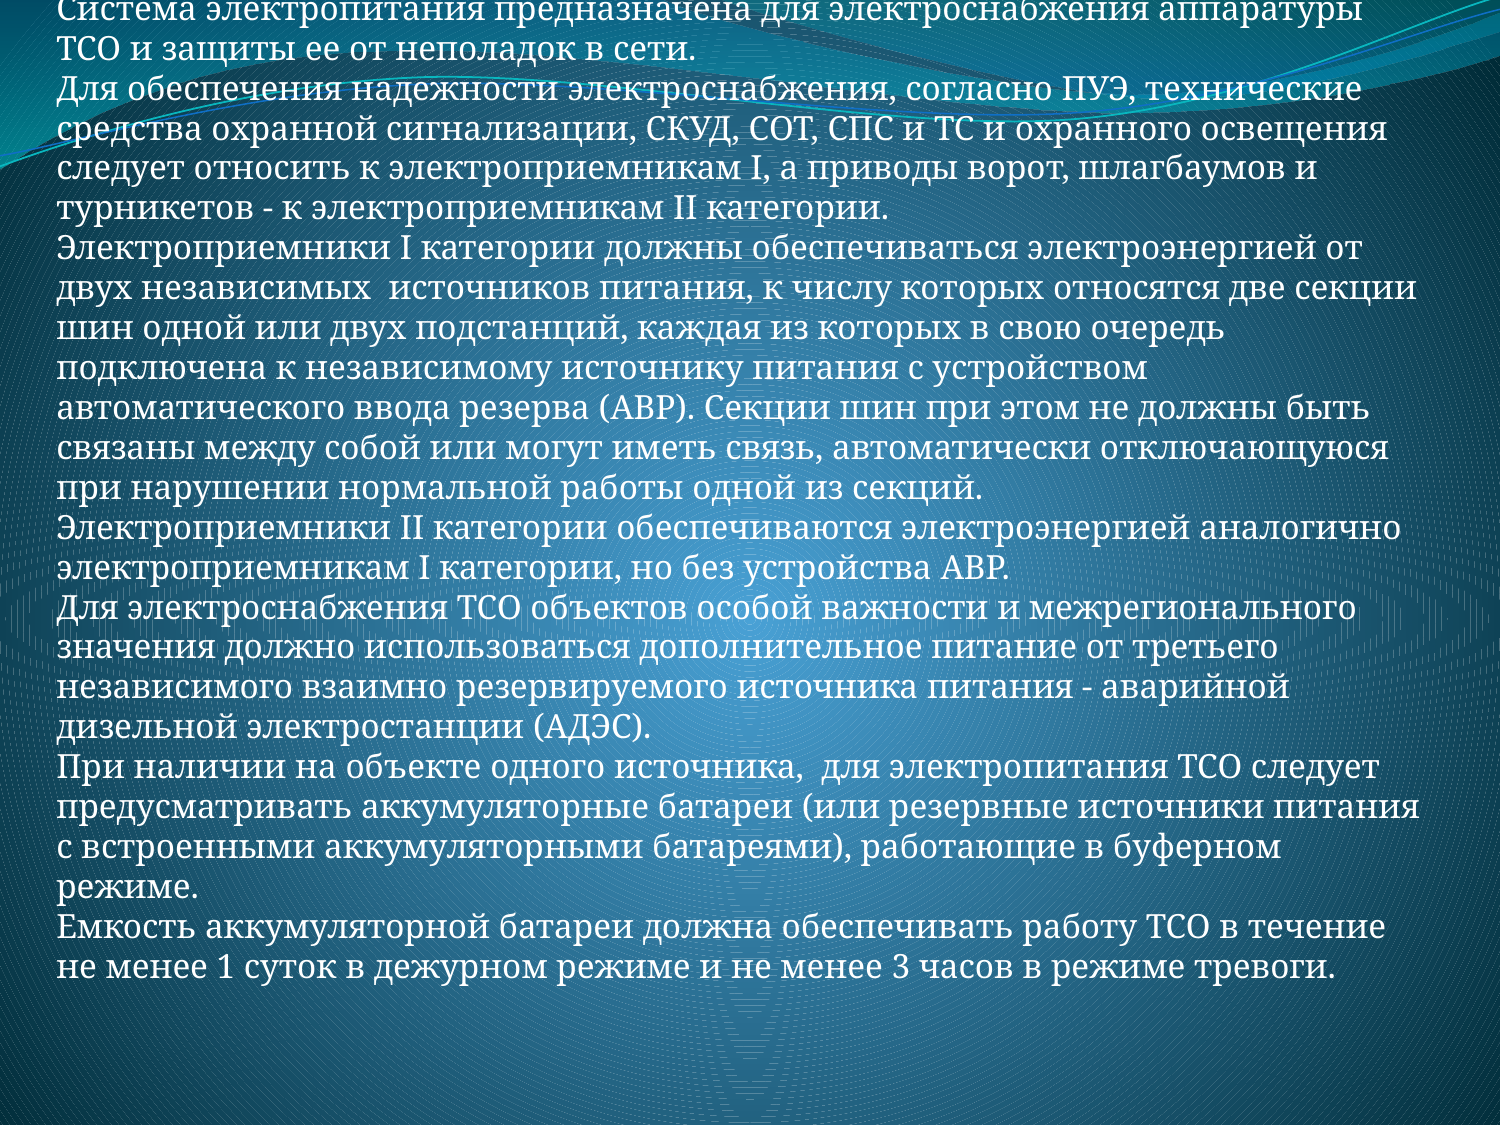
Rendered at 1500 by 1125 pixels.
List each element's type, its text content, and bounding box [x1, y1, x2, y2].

text_box 3. Особенности электропитания объектов охраны Система электропитания предназначена для электроснабжения аппаратуры ТСО и защиты ее от неполадок в сети. Для обеспечения надежности электроснабжения, согласно ПУЭ, технические средства охранной сигнализации, СКУД, СОТ, СПС и ТС и охранного освещения следует относить к электроприемникам I, а приводы ворот, шлагбаумов и турникетов - к электроприемникам II категории. Электроприемники I категории должны обеспечиваться электроэнергией от двух независимых источников питания, к числу которых относятся две секции шин одной или двух подстанций, каждая из которых в свою очередь подключена к независимому источнику питания с устройством автоматического ввода резерва (АВР). Секции шин при этом не должны быть связаны между собой или могут иметь связь, автоматически отключающуюся при нарушении нормальной работы одной из секций. Электроприемники II категории обеспечиваются электроэнергией аналогично электроприемникам I категории, но без устройства АВР. Для электроснабжения ТСО объектов особой важности и межрегионального значения должно использоваться дополнительное питание от третьего независимого взаимно резервируемого источника питания - аварийной дизельной электростанции (АДЭС). При наличии на объекте одного источника, для электропитания ТСО следует предусматривать аккумуляторные батареи (или резервные источники питания с встроенными аккумуляторными батареями), работающие в буферном режиме. Емкость аккумуляторной батареи должна обеспечивать работу ТСО в течение не менее 1 суток в дежурном режиме и не менее 3 часов в режиме тревоги. [41, 0, 1447, 993]
